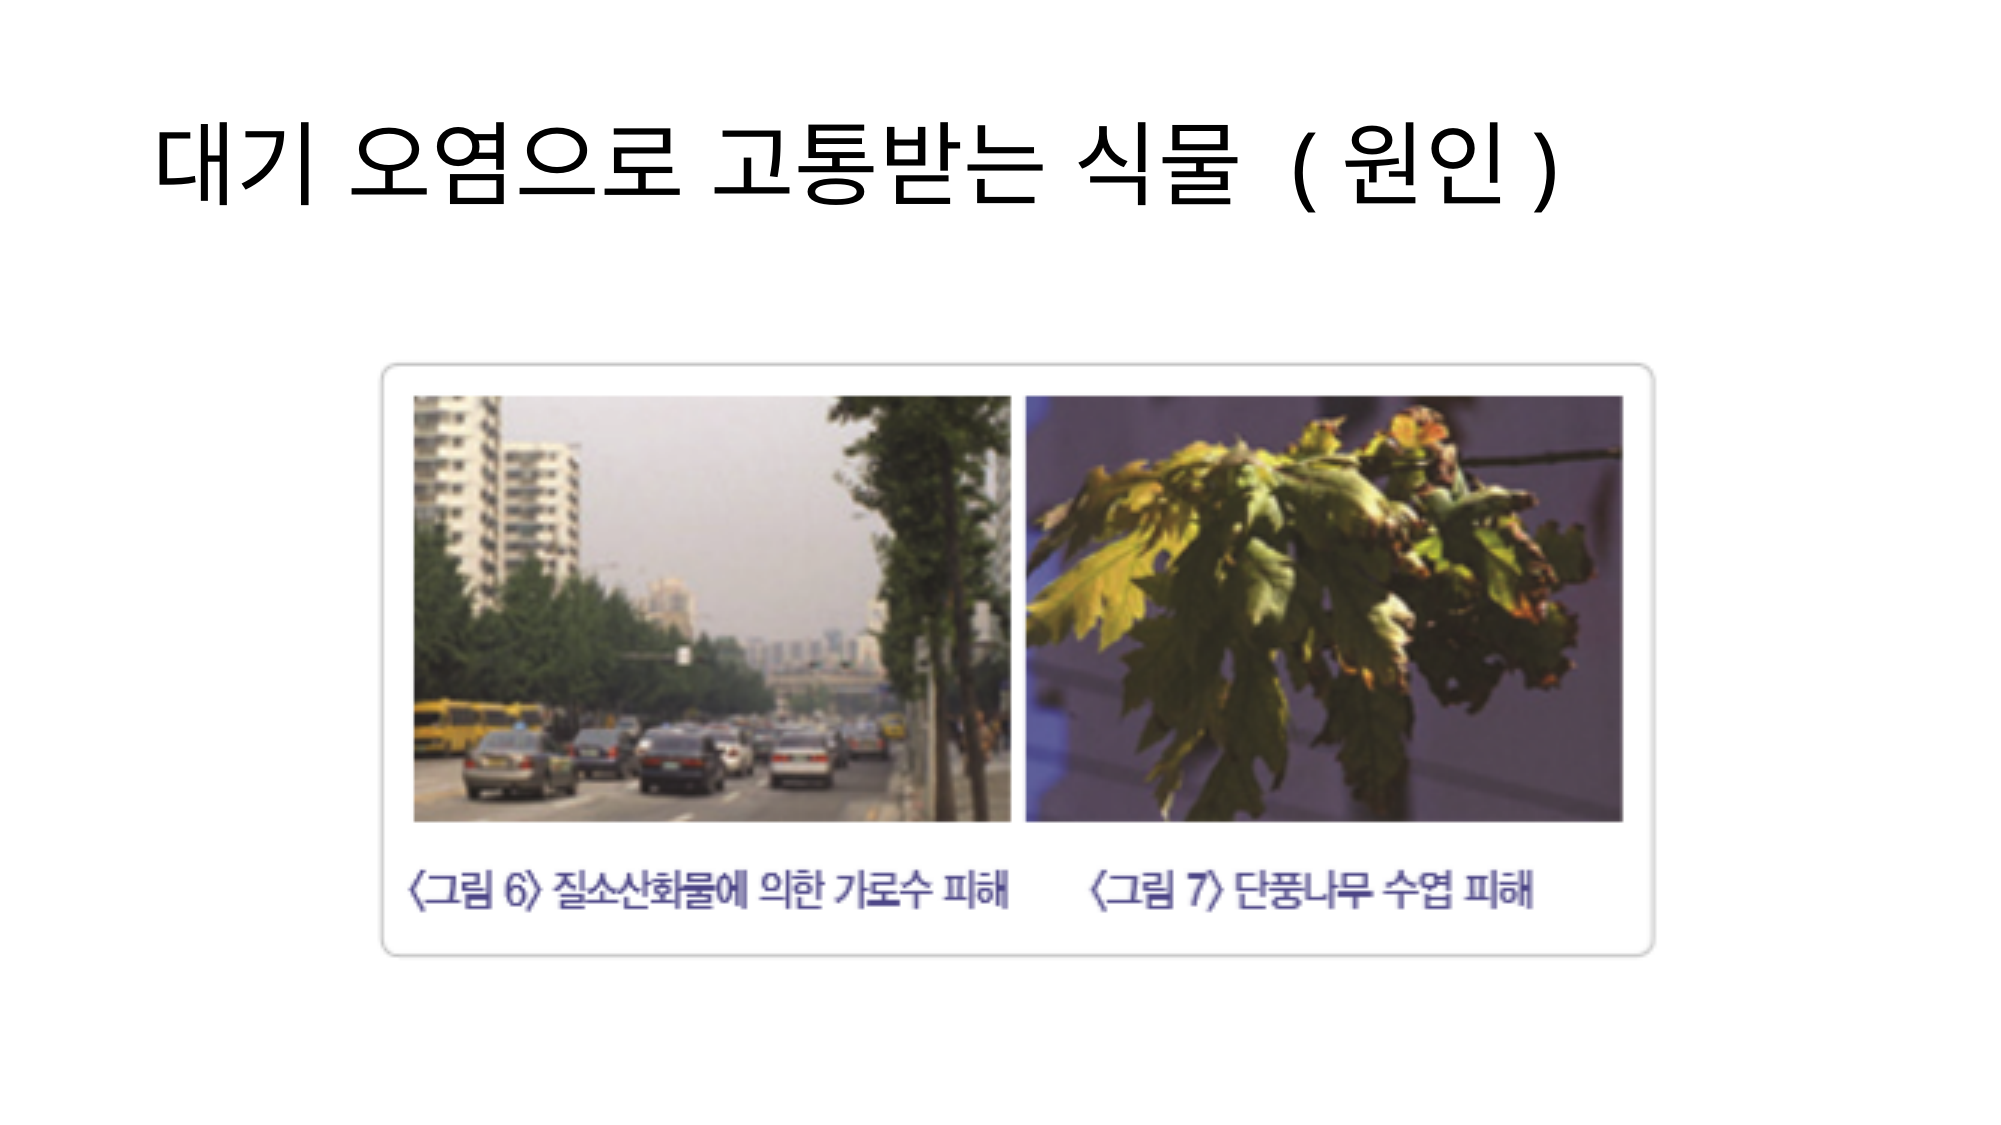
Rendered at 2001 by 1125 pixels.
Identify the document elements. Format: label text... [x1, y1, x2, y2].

title 대기 오염으로 고통받는 식물 (원인) [137, 59, 1863, 278]
picture [319, 331, 1714, 979]
